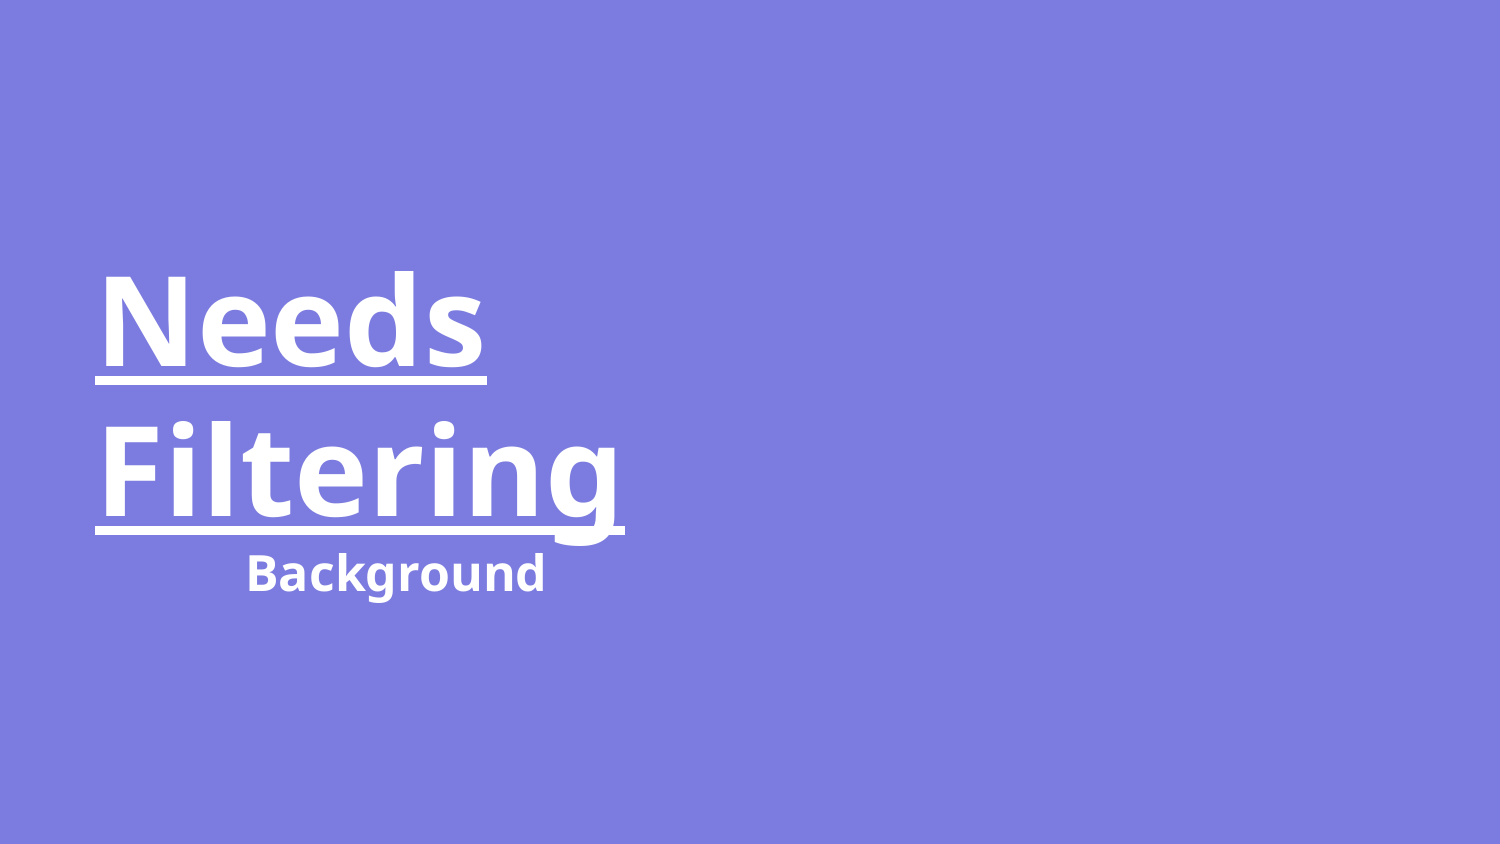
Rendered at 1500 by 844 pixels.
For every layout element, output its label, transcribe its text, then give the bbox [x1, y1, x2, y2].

title Needs Filtering Background [80, 86, 1003, 758]
